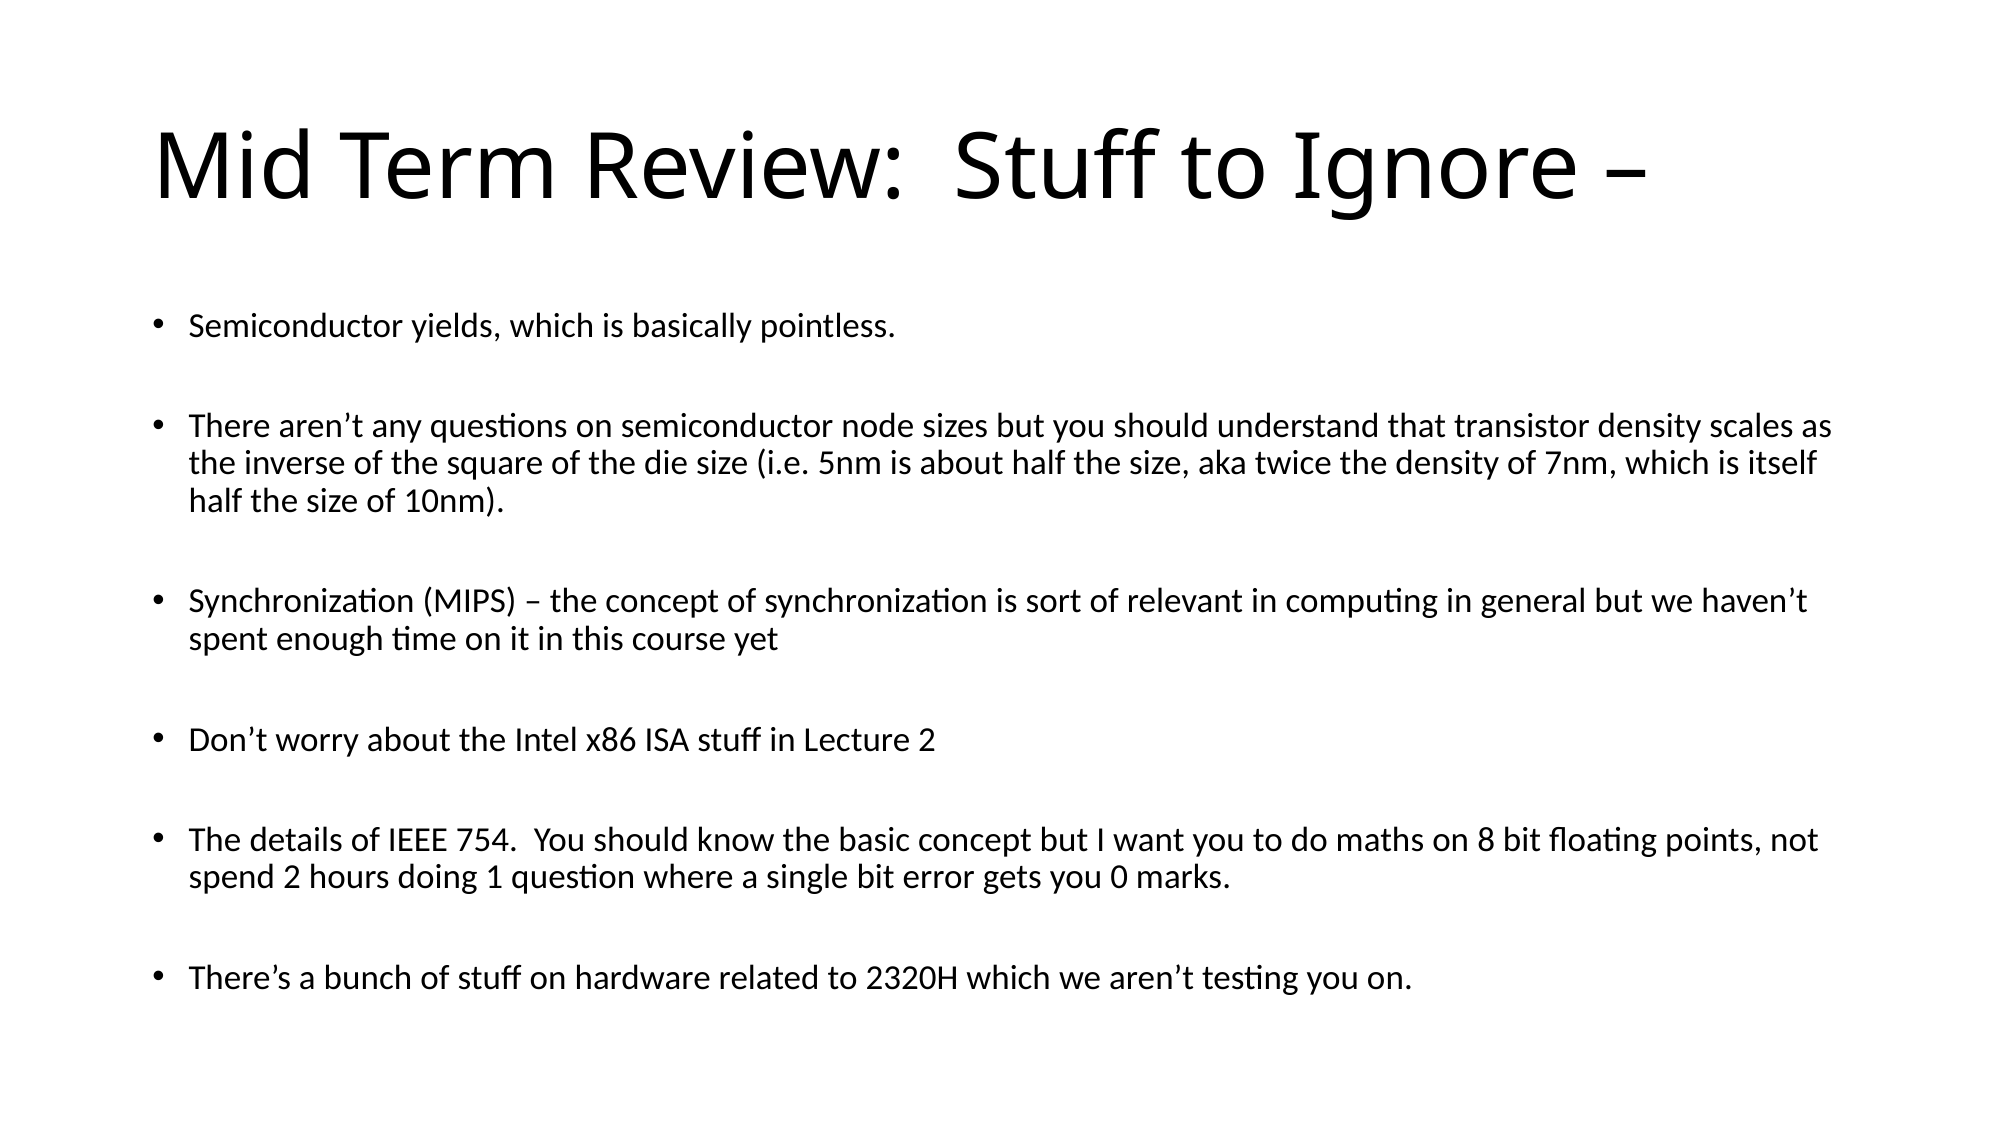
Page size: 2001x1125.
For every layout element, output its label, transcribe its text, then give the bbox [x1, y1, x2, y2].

list Semiconductor yields, which is basically pointless. There aren’t any questions on semiconductor node sizes but you should understand that transistor density scales as the inverse of the square of the die size (i.e. 5nm is about half the size, aka twice the density of 7nm, which is itself half the size of 10nm). Synchronization (MIPS) – the concept of synchronization is sort of relevant in computing in general but we haven’t spent enough time on it in this course yet Don’t worry about the Intel x86 ISA stuff in Lecture 2 The details of IEEE 754. You should know the basic concept but I want you to do maths on 8 bit floating points, not spend 2 hours doing 1 question where a single bit error gets you 0 marks. There’s a bunch of stuff on hardware related to 2320H which we aren’t testing you on. [137, 299, 1863, 1014]
title Mid Term Review: Stuff to Ignore – [137, 59, 1863, 278]
